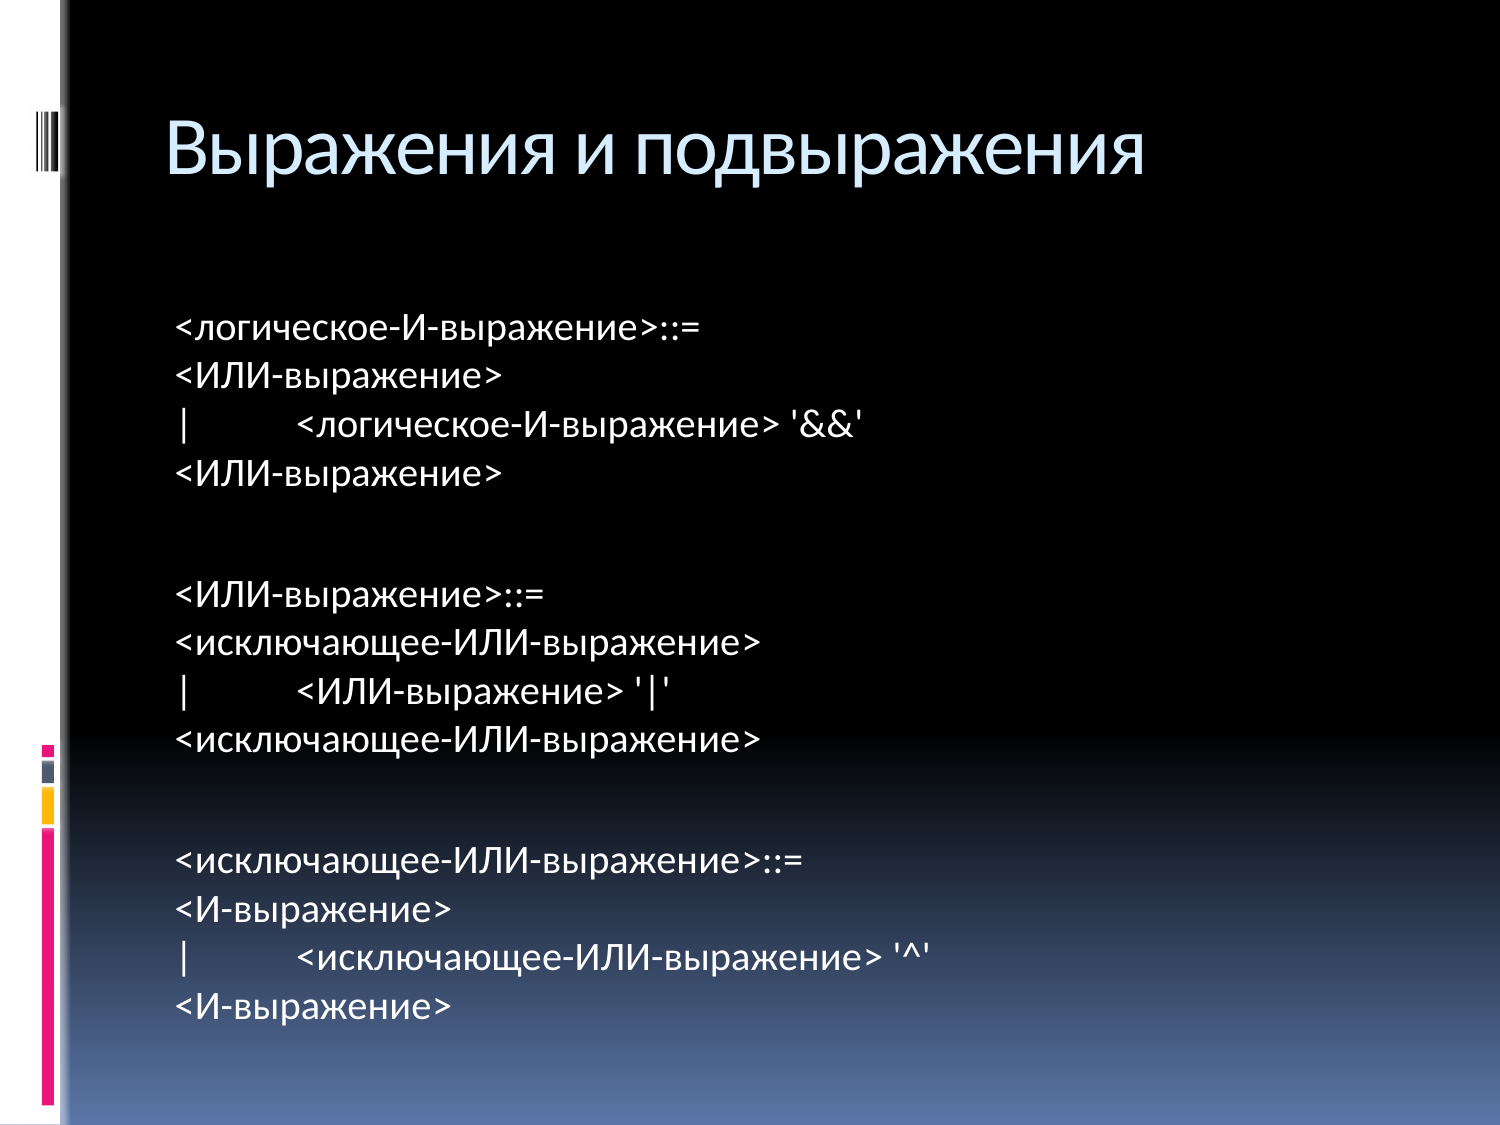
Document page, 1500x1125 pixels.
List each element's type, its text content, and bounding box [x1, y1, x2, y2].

title Выражения и подвыражения [150, 83, 1425, 234]
list <логическое-И-выражение>::= <ИЛИ-выражение> | <логическое-И-выражение> '&&' <ИЛИ-выражение> <ИЛИ-выражение>::= <исключающее-ИЛИ-выражение> | <ИЛИ-выражение> '|' <исключающее-ИЛИ-выражение> <исключающее-ИЛИ-выражение>::= <И-выражение> | <исключающее-ИЛИ-выражение> '^' <И-выражение> [150, 292, 1425, 1043]
